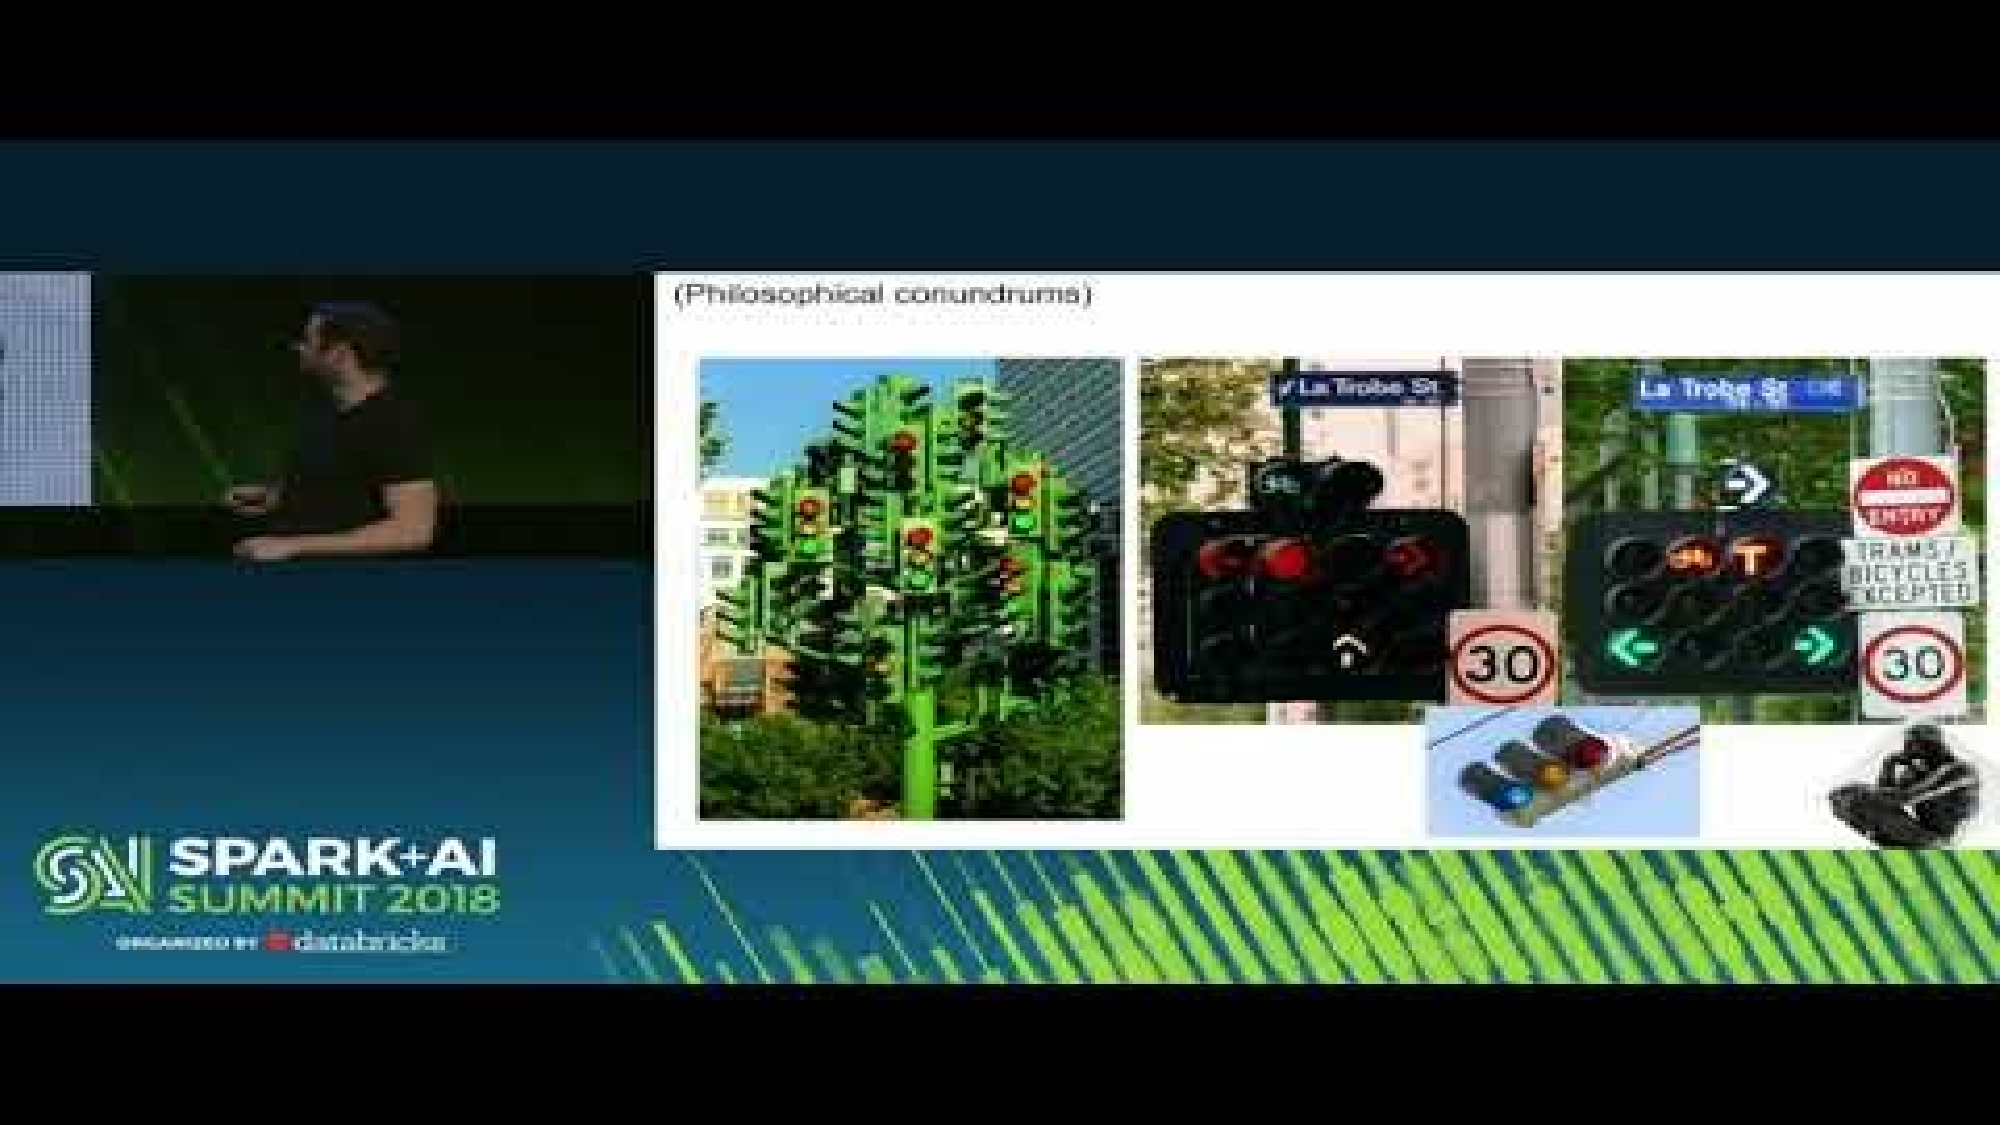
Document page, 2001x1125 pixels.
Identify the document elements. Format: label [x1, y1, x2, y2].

text_box [0, 0, 2000, 1125]
